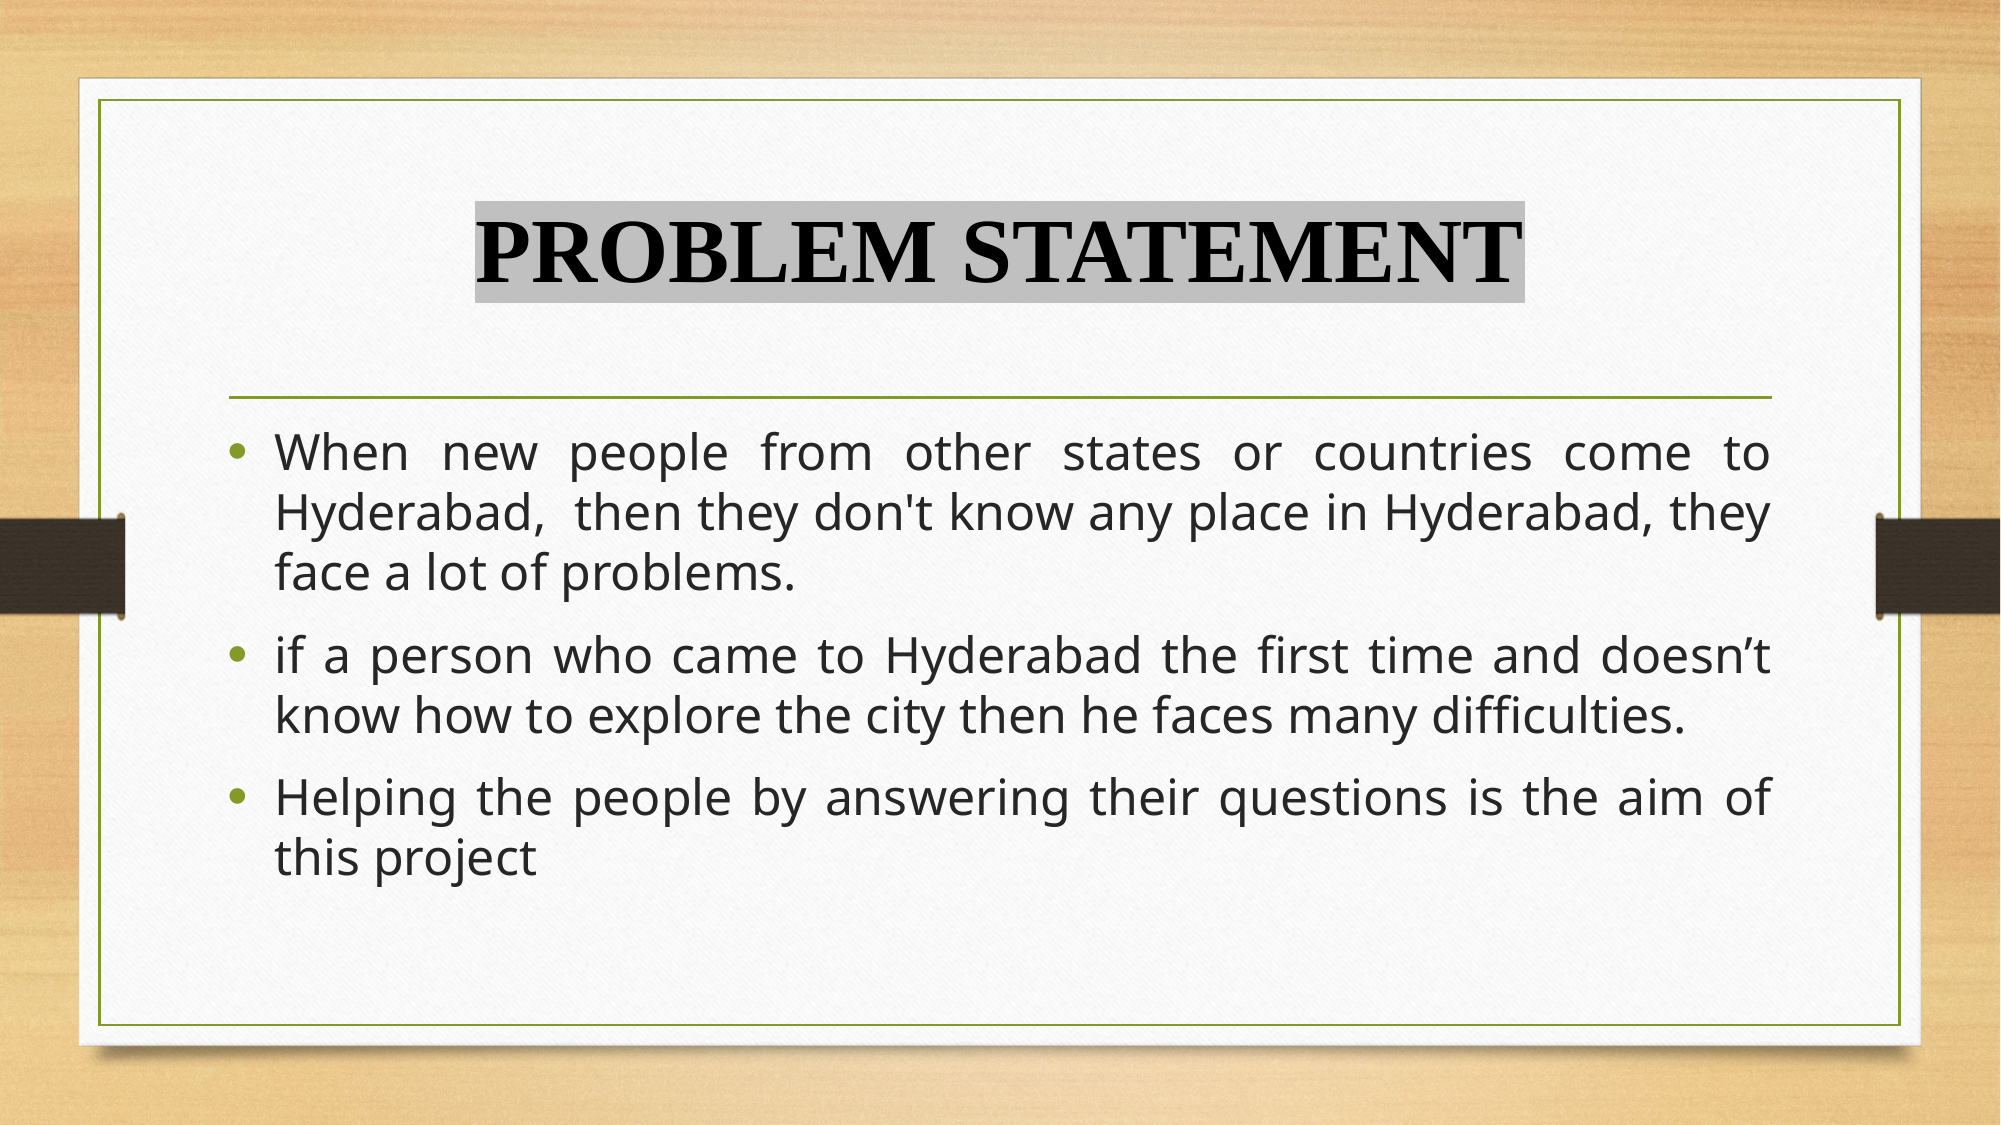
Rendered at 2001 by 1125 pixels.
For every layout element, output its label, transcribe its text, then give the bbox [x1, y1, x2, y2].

list When new people from other states or countries come to Hyderabad, then they don't know any place in Hyderabad, they face a lot of problems. if a person who came to Hyderabad the first time and doesn’t know how to explore the city then he faces many difficulties. Helping the people by answering their questions is the aim of this project [212, 413, 1788, 964]
title PROBLEM STATEMENT [212, 139, 1788, 353]
picture [0, 0, 2001, 1125]
